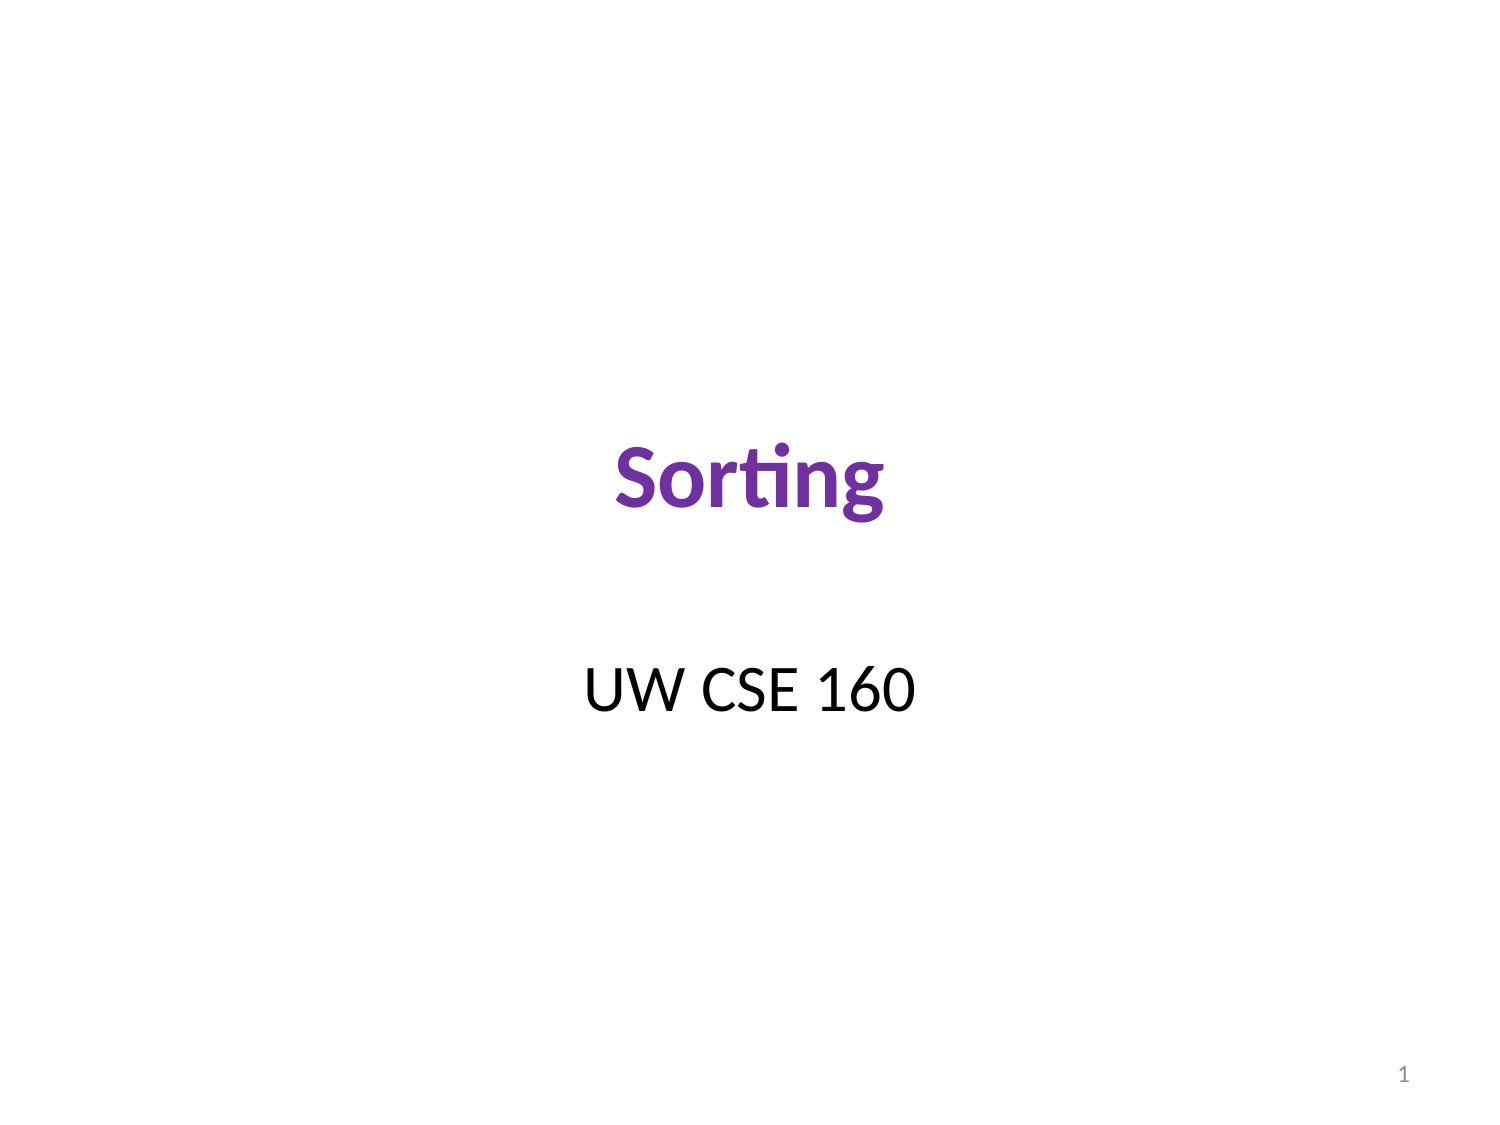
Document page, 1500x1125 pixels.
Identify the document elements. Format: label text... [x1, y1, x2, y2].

title Sorting [112, 350, 1388, 592]
slide_number 1 [1074, 1042, 1425, 1103]
subtitle UW CSE 160 [225, 637, 1275, 925]
